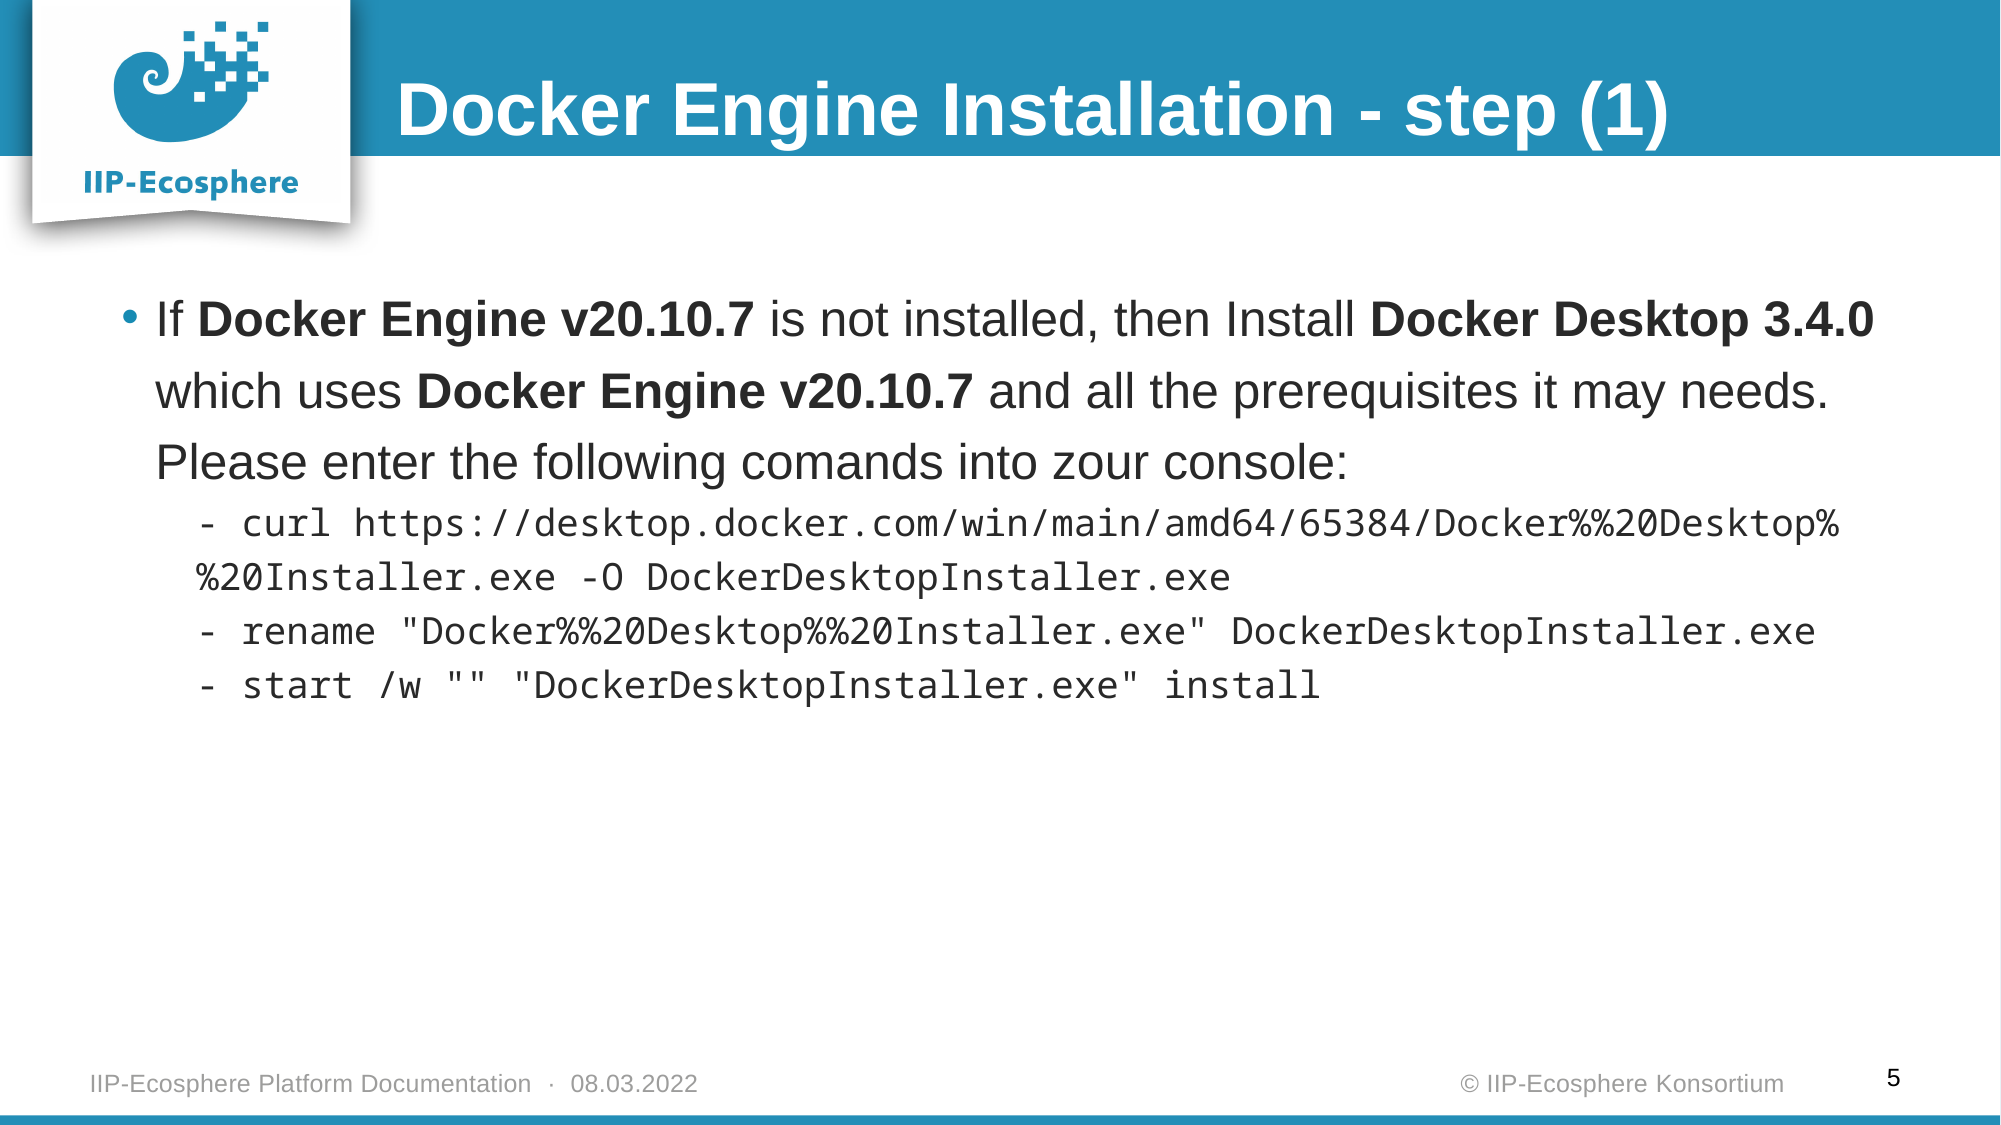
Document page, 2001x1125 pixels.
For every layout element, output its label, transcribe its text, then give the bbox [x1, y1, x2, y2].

list Docker Engine Installation - step (1) [388, 43, 1964, 158]
picture [41, 6, 341, 203]
list If Docker Engine v20.10.7 is not installed, then Install Docker Desktop 3.4.0 which uses Docker Engine v20.10.7 and all the prerequisites it may needs. Please enter the following comands into zour console: - curl https://desktop.docker.com/win/main/amd64/65384/Docker%%20Desktop%%20Installer.exe -O DockerDesktopInstaller.exe - rename "Docker%%20Desktop%%20Installer.exe" DockerDesktopInstaller.exe - start /w "" "DockerDesktopInstaller.exe" install [106, 266, 1902, 1017]
